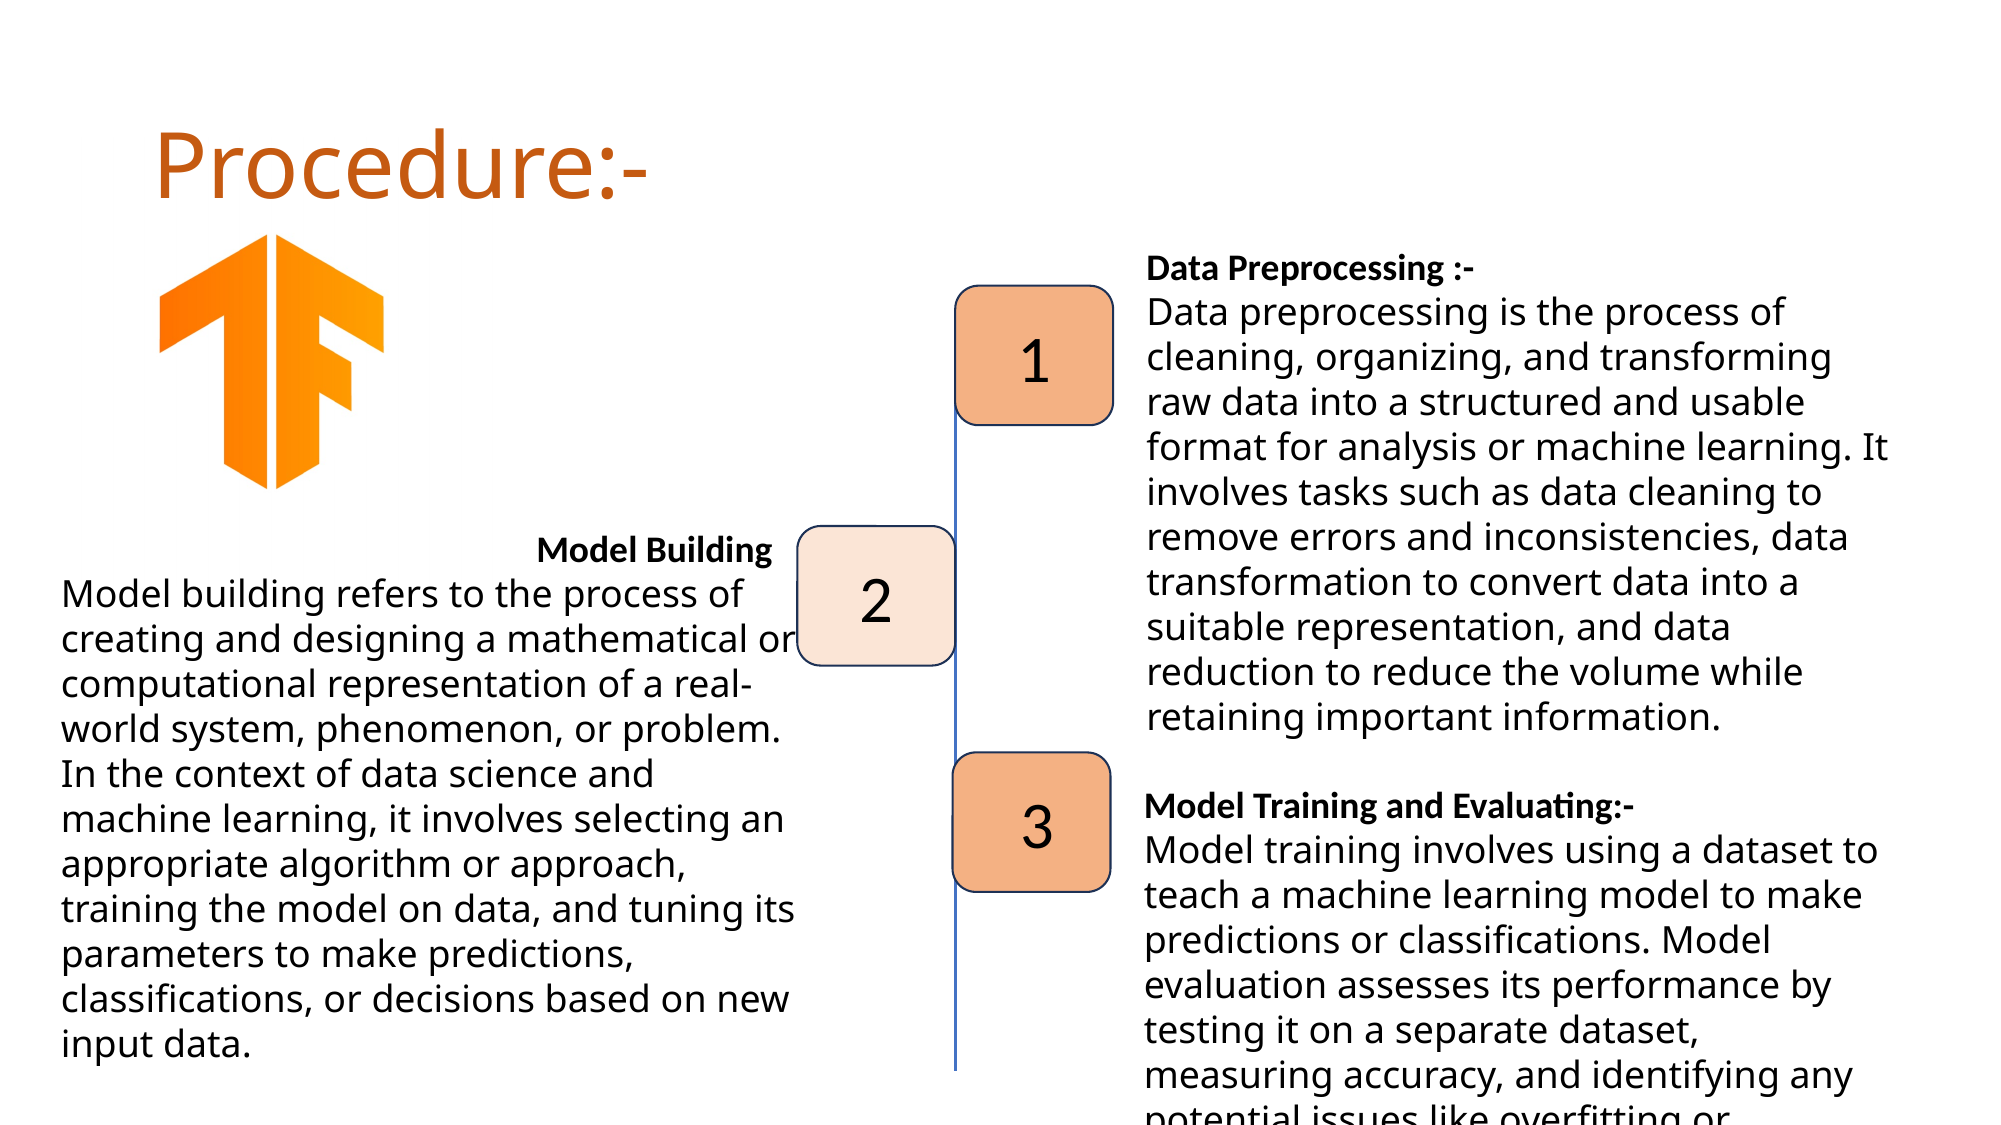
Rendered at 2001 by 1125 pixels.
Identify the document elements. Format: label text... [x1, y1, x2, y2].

picture [50, 137, 493, 587]
text_box Data Preprocessing :- Data preprocessing is the process of cleaning, organizing, and transforming raw data into a structured and usable format for analysis or machine learning. It involves tasks such as data cleaning to remove errors and inconsistencies, data transformation to convert data into a suitable representation, and data reduction to reduce the volume while retaining important information. [1131, 235, 1906, 746]
text_box [951, 763, 955, 882]
title Procedure:- [137, 59, 1100, 278]
text_box 2 [815, 524, 955, 667]
text_box 3 [968, 774, 1106, 869]
text_box Model Training and Evaluating:- Model training involves using a dataset to teach a machine learning model to make predictions or classifications. Model evaluation assesses its performance by testing it on a separate dataset, measuring accuracy, and identifying any potential issues like overfitting or underfitting. [1128, 774, 1903, 1125]
text_box 1 [954, 284, 1115, 427]
text_box Model Building Model building refers to the process of creating and designing a mathematical or computational representation of a real-world system, phenomenon, or problem. In the context of data science and machine learning, it involves selecting an appropriate algorithm or approach, training the model on data, and tuning its parameters to make predictions, classifications, or decisions based on new input data. [46, 517, 815, 1073]
text_box [956, 751, 1112, 893]
